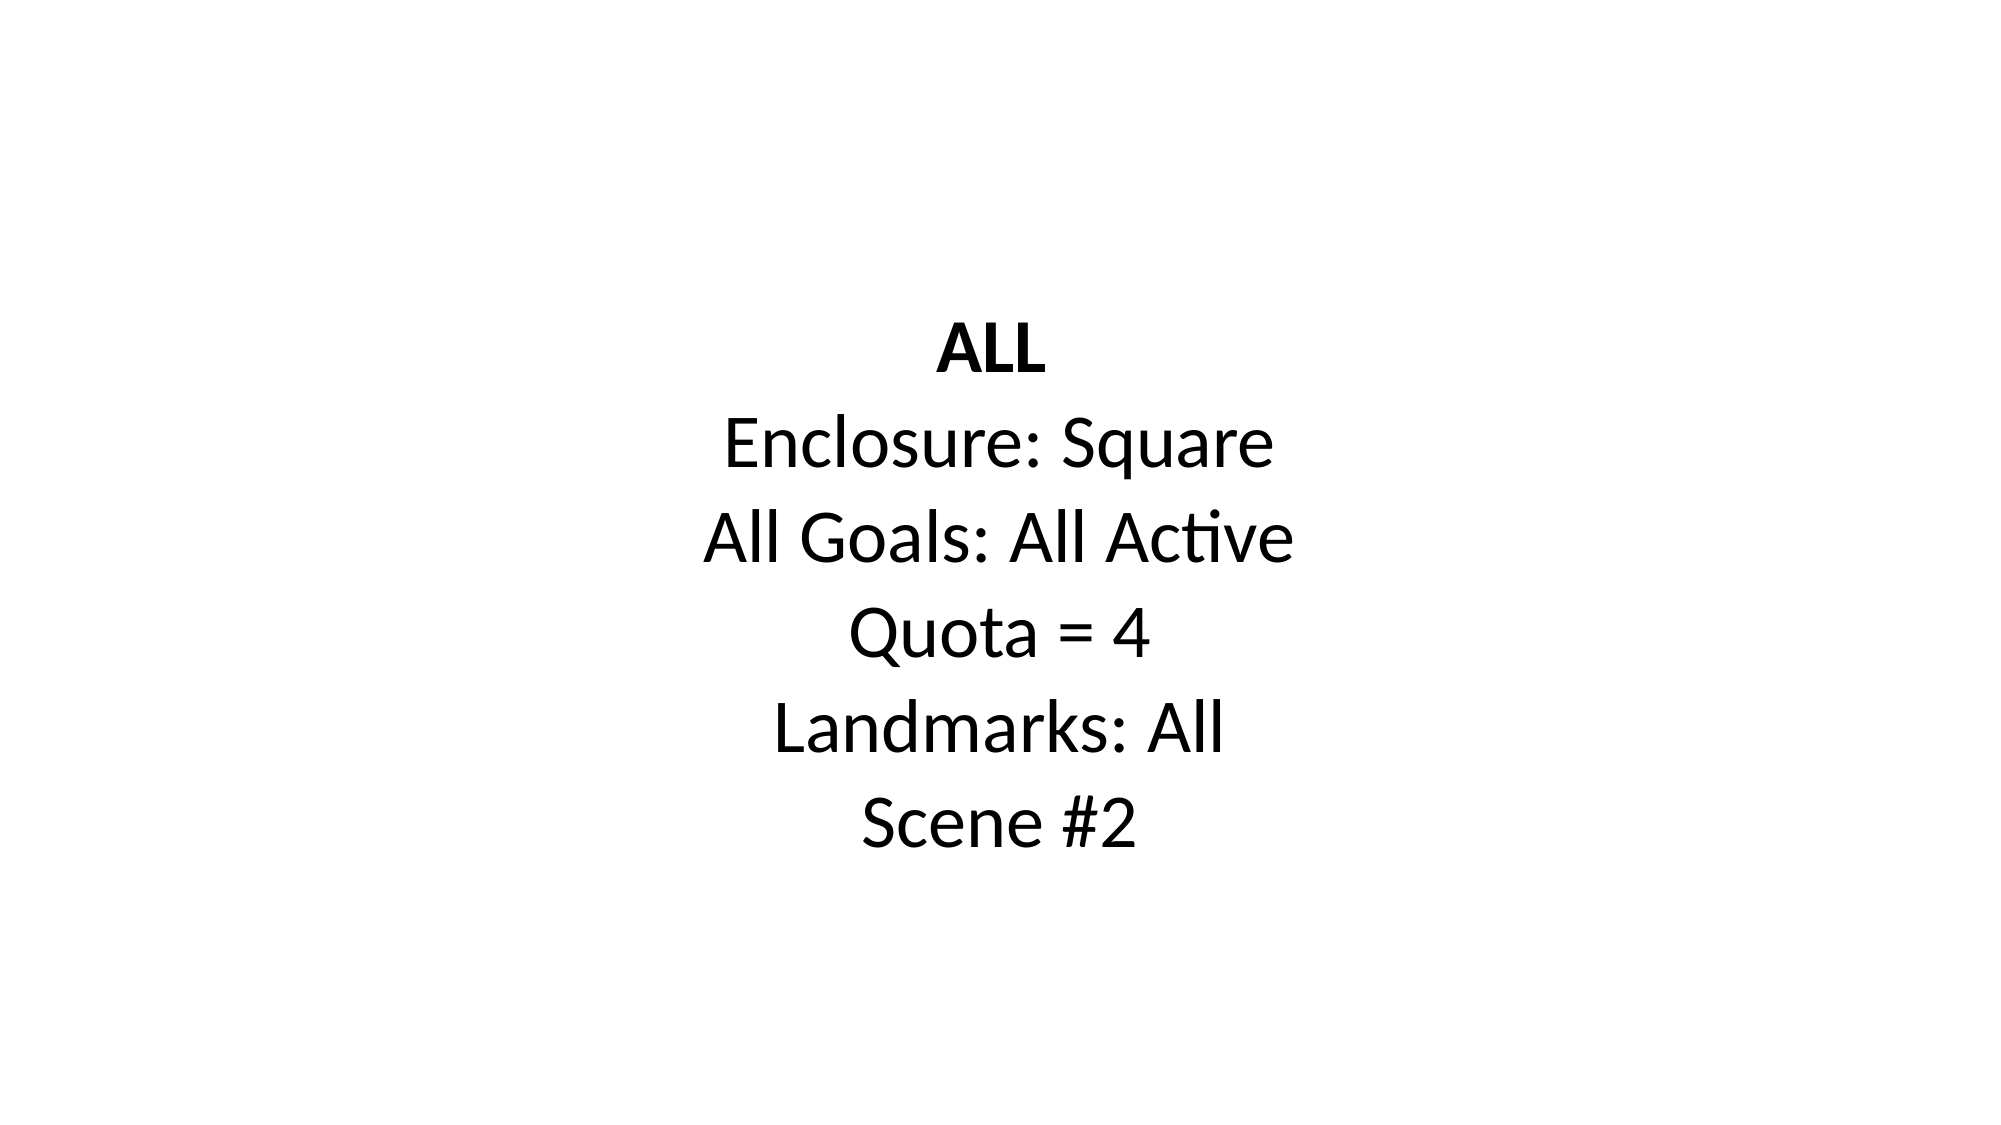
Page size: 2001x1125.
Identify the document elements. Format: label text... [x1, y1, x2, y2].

list ALL Enclosure: Square All Goals: All Active Quota = 4 Landmarks: All Scene #2 [0, 299, 2000, 876]
